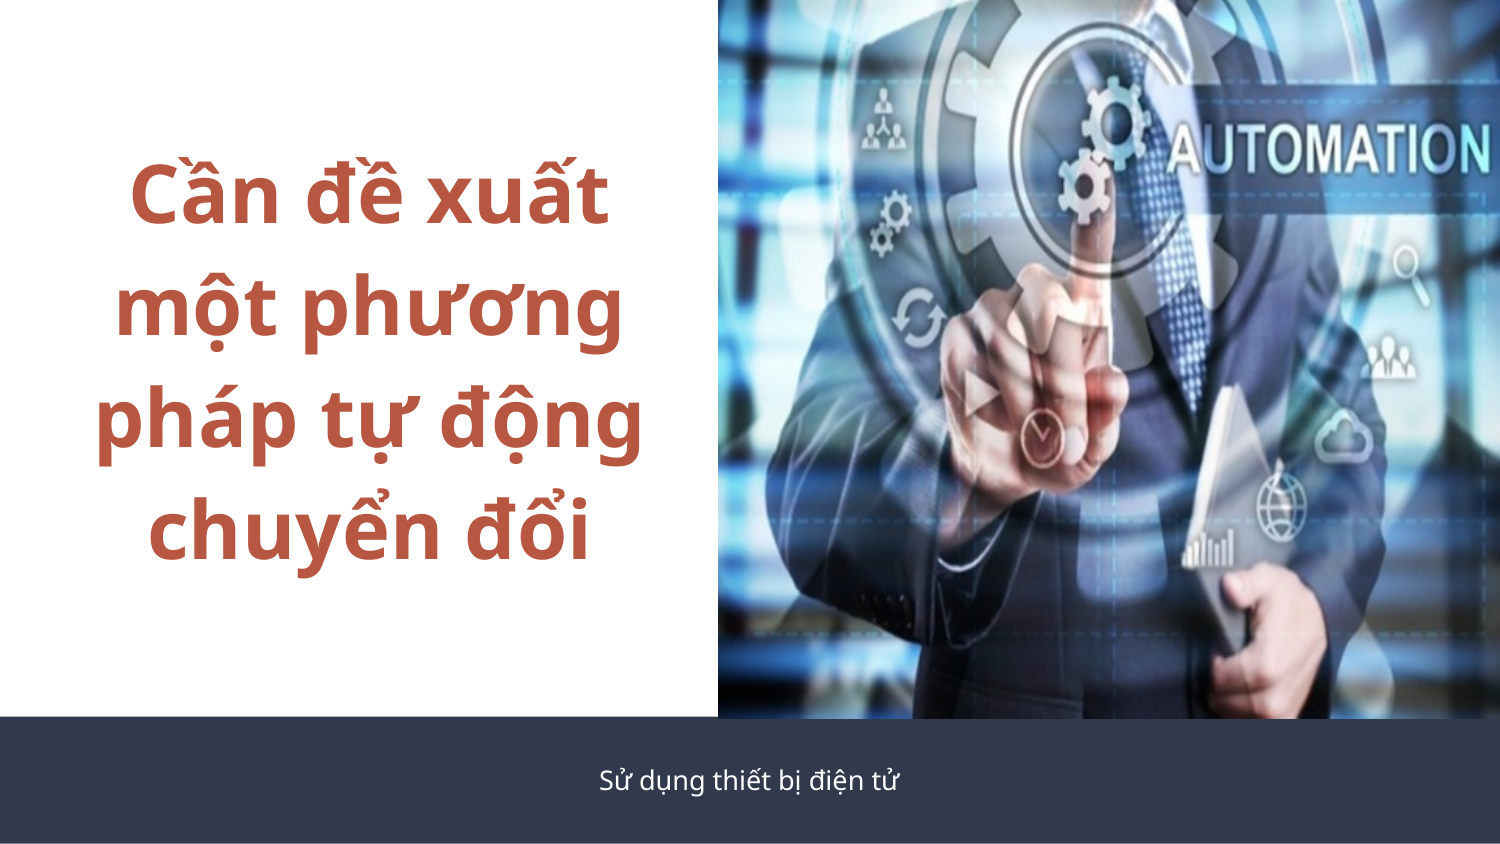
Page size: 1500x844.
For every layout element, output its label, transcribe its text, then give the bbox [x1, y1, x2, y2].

list Cần đề xuất một phương pháp tự động chuyển đổi [51, 119, 689, 584]
picture [718, 0, 1500, 719]
list Sử dụng thiết bị điện tử [51, 741, 1448, 818]
